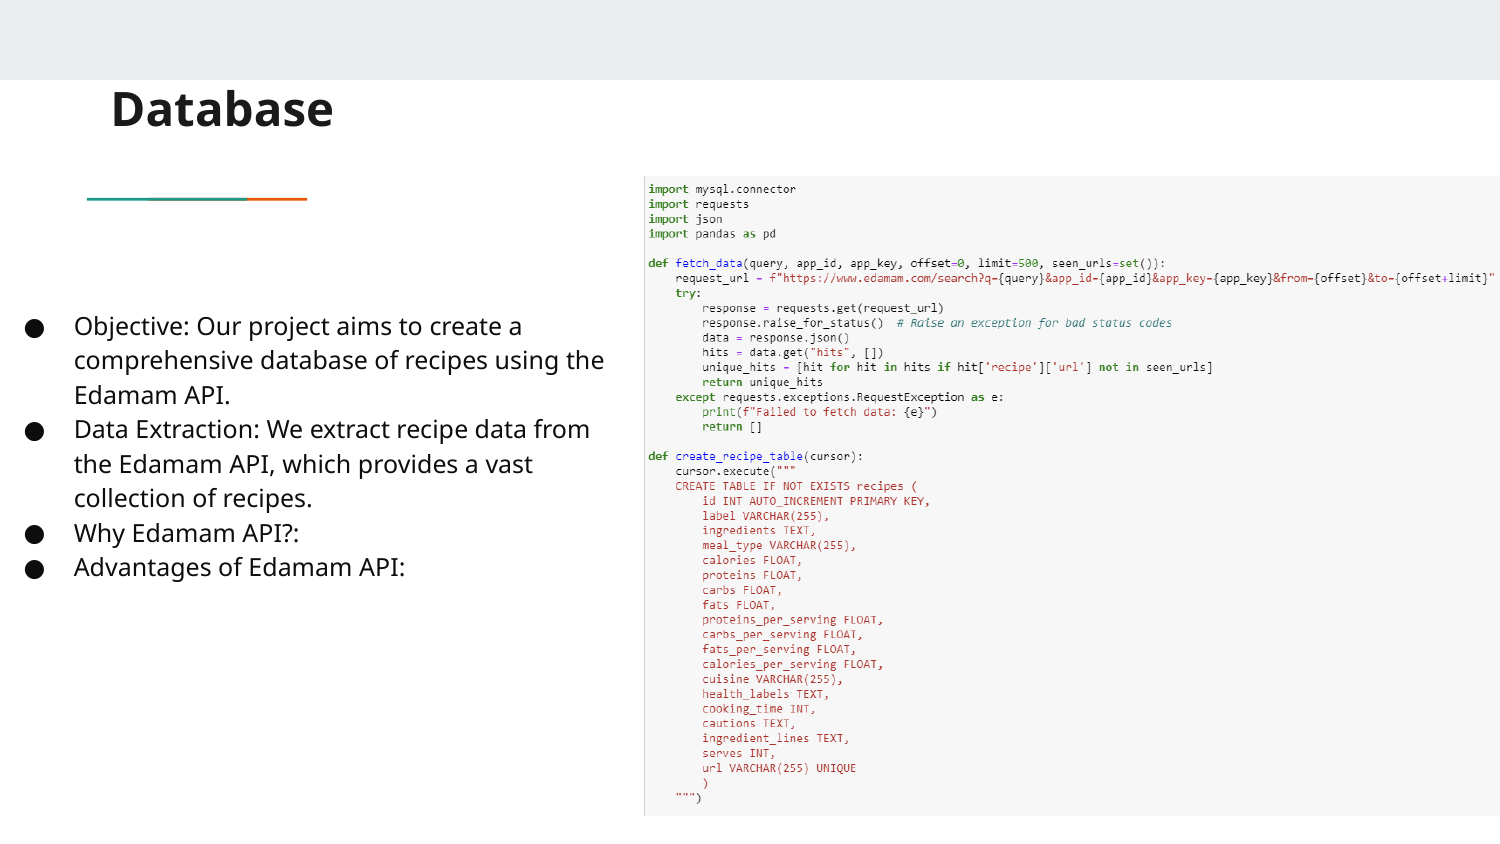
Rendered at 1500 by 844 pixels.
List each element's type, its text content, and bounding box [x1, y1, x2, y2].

title Database [95, 63, 1357, 152]
picture [642, 176, 1500, 817]
list Objective: Our project aims to create a comprehensive database of recipes using the Edamam API. Data Extraction: We extract recipe data from the Edamam API, which provides a vast collection of recipes. Why Edamam API?: Advantages of Edamam API: [0, 290, 648, 844]
